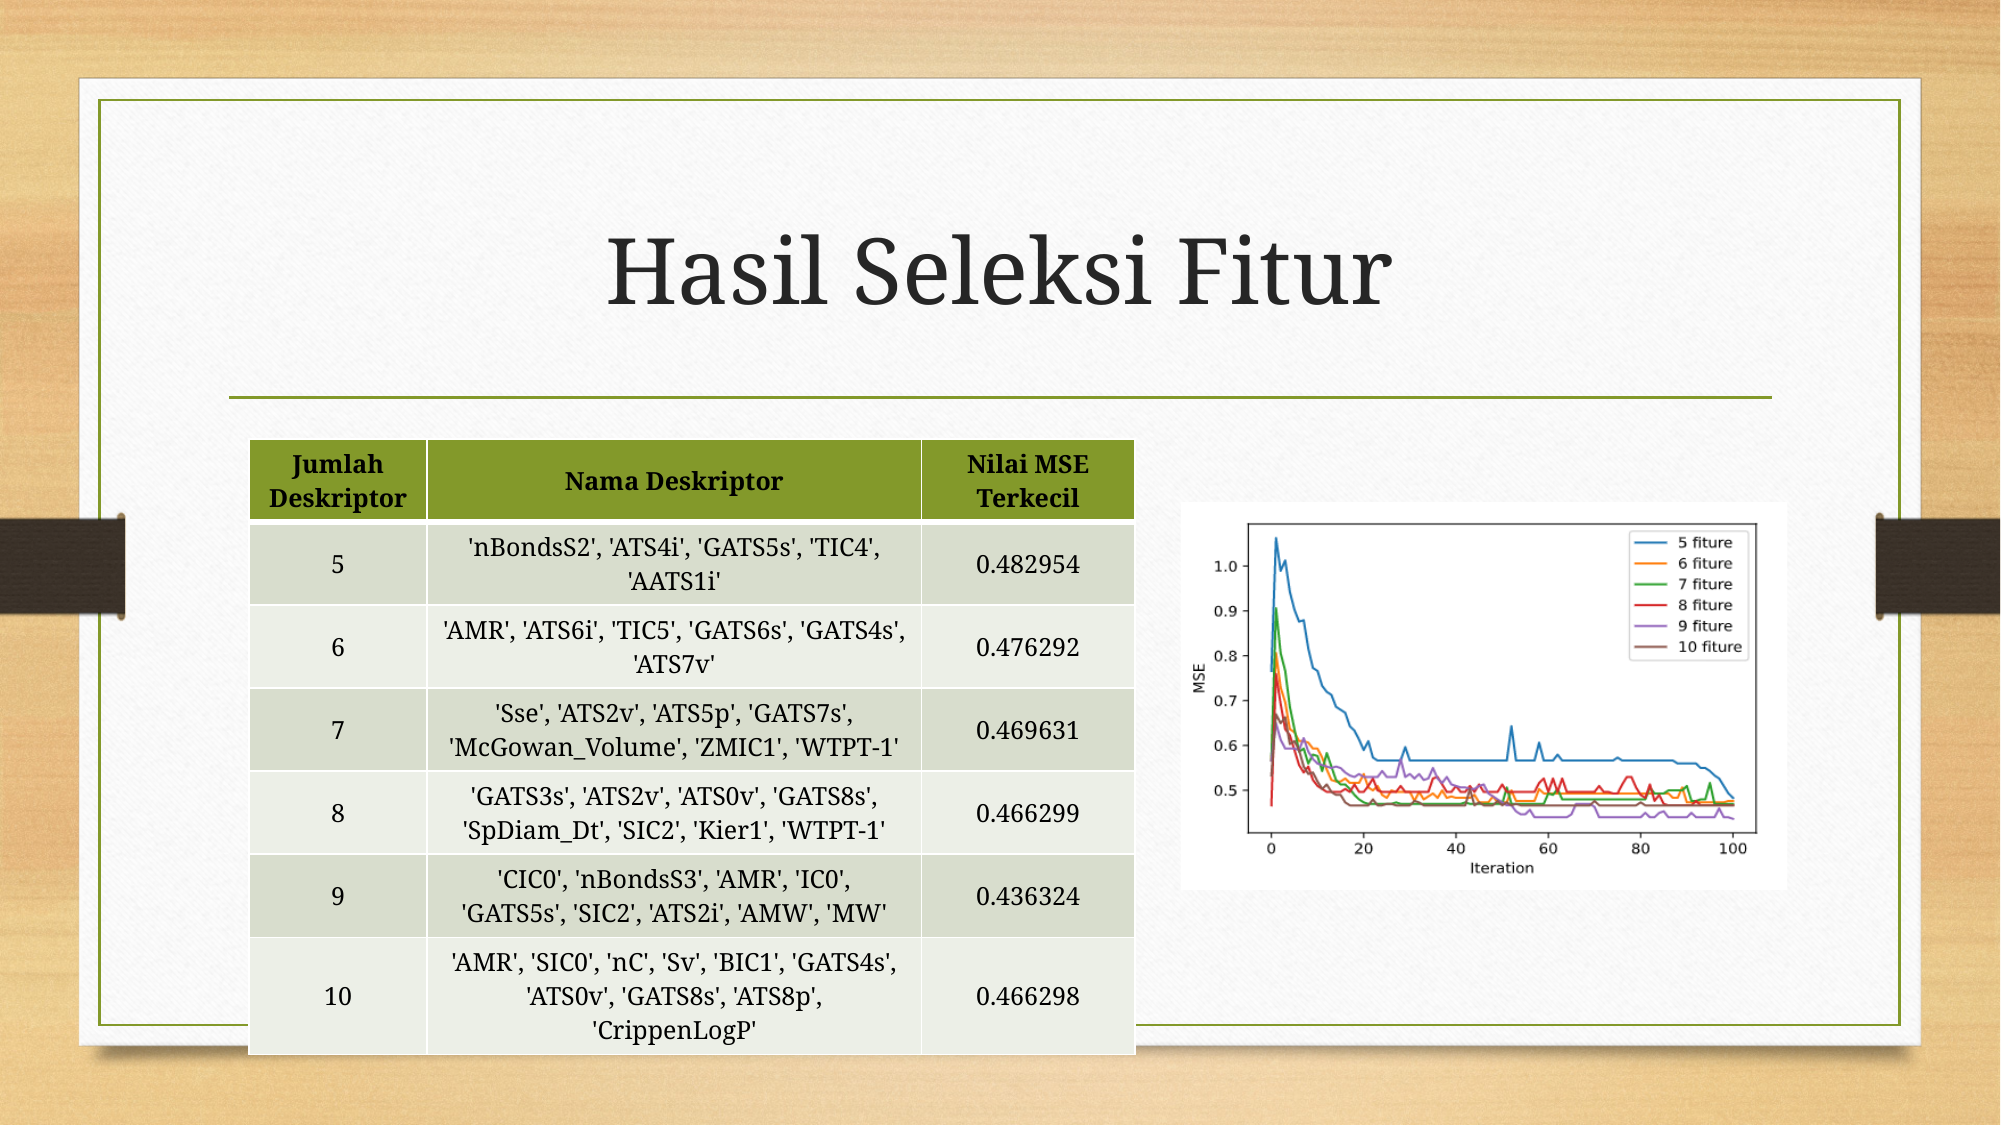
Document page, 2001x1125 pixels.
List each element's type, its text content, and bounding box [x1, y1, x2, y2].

table_cell 0.476292 [922, 606, 1134, 687]
title Hasil Seleksi Fitur [212, 161, 1788, 375]
table_cell 'CIC0', 'nBondsS3', 'AMR', 'IC0', 'GATS5s', 'SIC2', 'ATS2i', 'AMW', 'MW' [428, 855, 921, 937]
picture [0, 0, 2001, 1125]
table_header Nilai MSE Terkecil [922, 440, 1134, 519]
table_cell 0.466299 [922, 772, 1134, 853]
table_cell 'GATS3s', 'ATS2v', 'ATS0v', 'GATS8s', 'SpDiam_Dt', 'SIC2', 'Kier1', 'WTPT-1' [428, 772, 921, 853]
table_header Nama Deskriptor [428, 440, 921, 519]
table_cell 8 [250, 772, 426, 853]
table_cell 0.436324 [922, 855, 1134, 937]
table_cell 0.469631 [922, 689, 1134, 770]
table_cell 7 [250, 689, 426, 770]
table_cell 0.482954 [922, 525, 1134, 604]
table_header Jumlah Deskriptor [250, 440, 426, 519]
table_cell 5 [250, 525, 426, 604]
table_cell 'AMR', 'SIC0', 'nC', 'Sv', 'BIC1', 'GATS4s', 'ATS0v', 'GATS8s', 'ATS8p', 'CrippenLogP' [428, 938, 921, 1054]
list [1180, 502, 1788, 890]
table_cell 'AMR', 'ATS6i', 'TIC5', 'GATS6s', 'GATS4s', 'ATS7v' [428, 606, 921, 687]
table_cell 'Sse', 'ATS2v', 'ATS5p', 'GATS7s', 'McGowan_Volume', 'ZMIC1', 'WTPT-1' [428, 689, 921, 770]
table_cell 10 [250, 938, 426, 1054]
table_cell 'nBondsS2', 'ATS4i', 'GATS5s', 'TIC4', 'AATS1i' [428, 525, 921, 604]
table_cell 6 [250, 606, 426, 687]
table_cell 9 [250, 855, 426, 937]
table_cell 0.466298 [922, 938, 1134, 1054]
